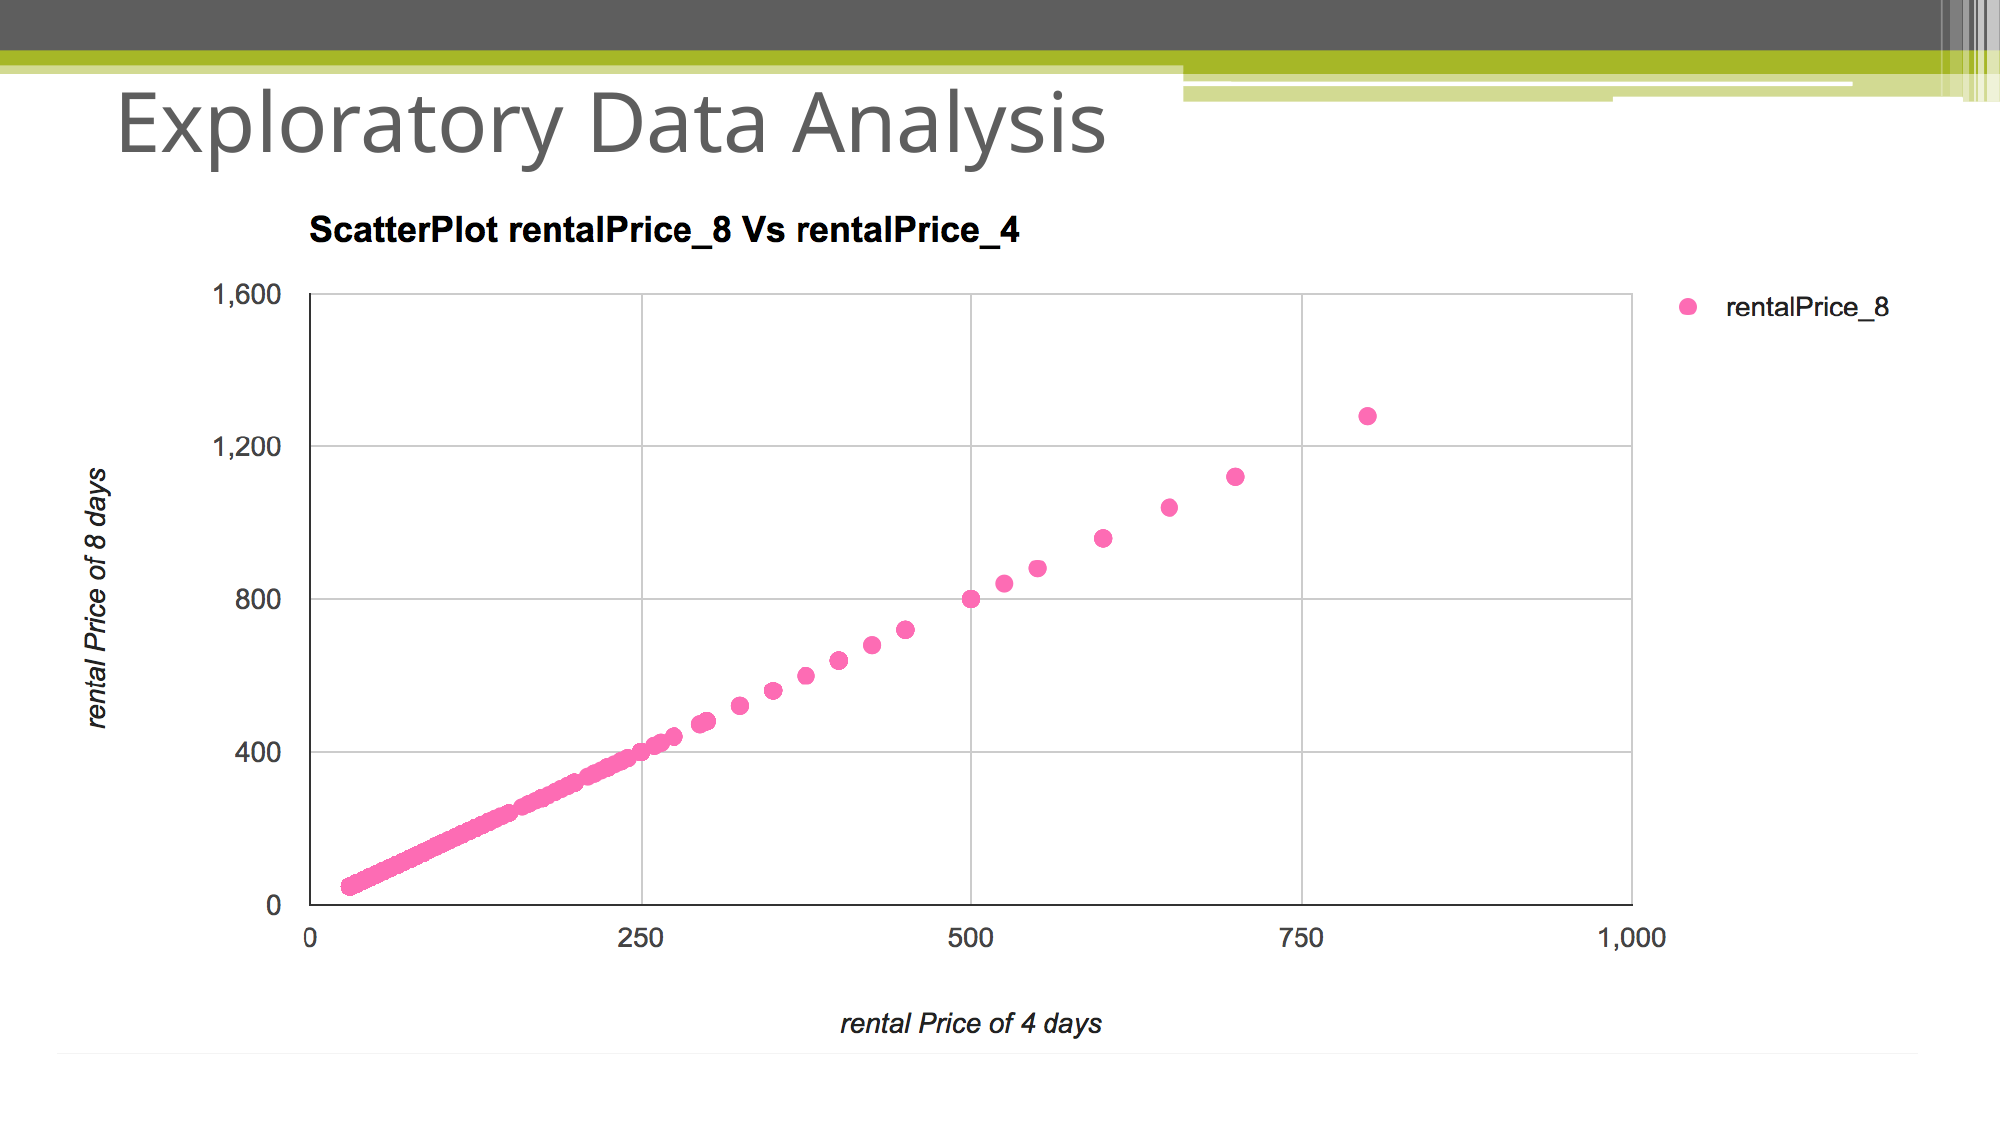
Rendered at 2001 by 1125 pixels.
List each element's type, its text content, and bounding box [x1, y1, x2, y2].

picture [57, 191, 1918, 1054]
title Exploratory Data Analysis [99, 55, 1900, 183]
